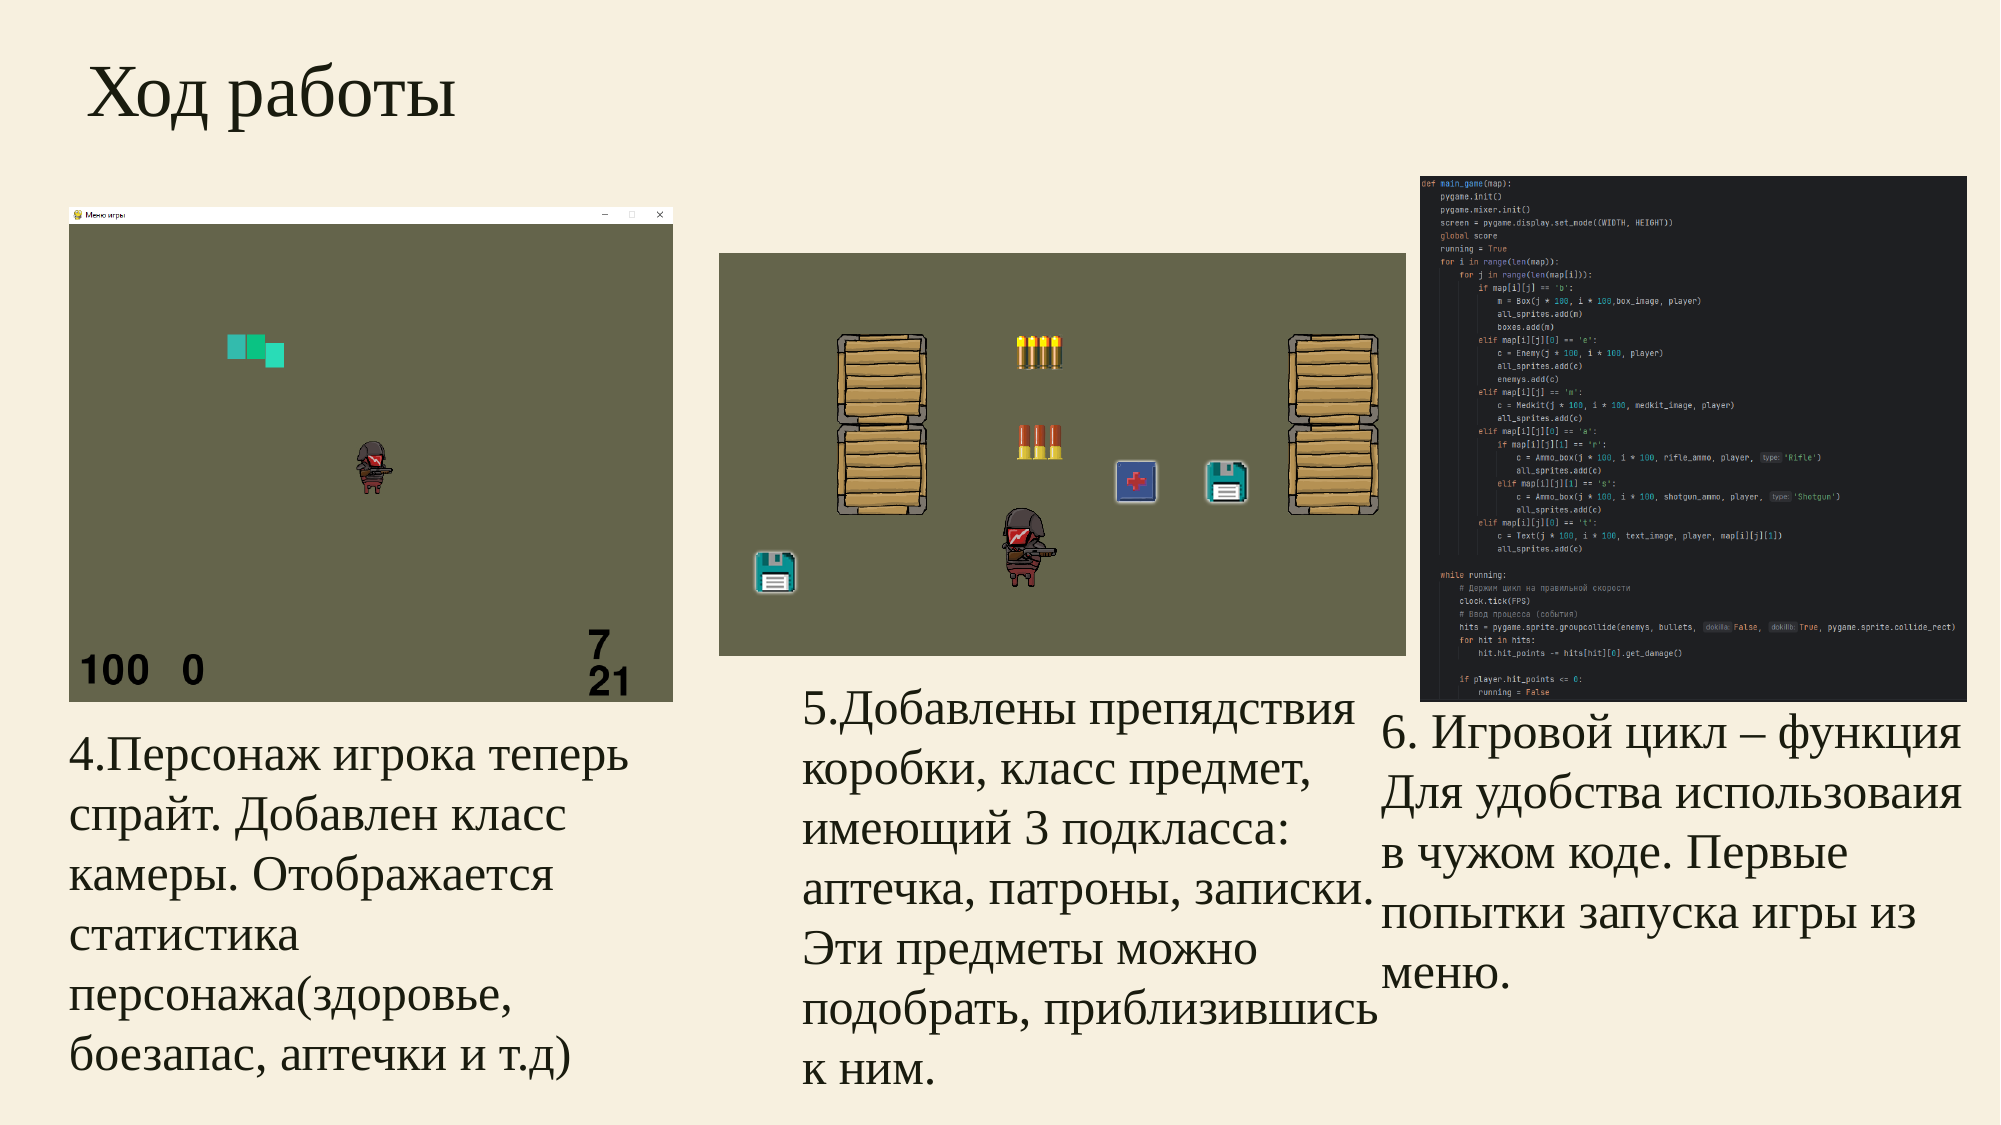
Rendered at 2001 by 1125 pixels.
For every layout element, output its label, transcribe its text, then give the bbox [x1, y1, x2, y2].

text_box 5.Добавлены препядствия коробки, класс предмет, имеющий 3 подкласса: аптечка, патроны, записки. Эти предметы можно подобрать, приблизившись к ним. [787, 667, 1421, 1102]
text_box 4.Персонаж игрока теперь спрайт. Добавлен класс камеры. Отображается статистика персонажа(здоровье, боезапас, аптечки и т.д) [54, 712, 688, 1088]
picture [719, 253, 1406, 656]
picture [1420, 176, 1967, 702]
text_box 6. Игровой цикл – функция Для удобства использоваия в чужом коде. Первые попытки запуска игры из меню. [1366, 691, 2000, 1007]
text_box Ход работы [71, 33, 472, 139]
picture [69, 207, 673, 702]
